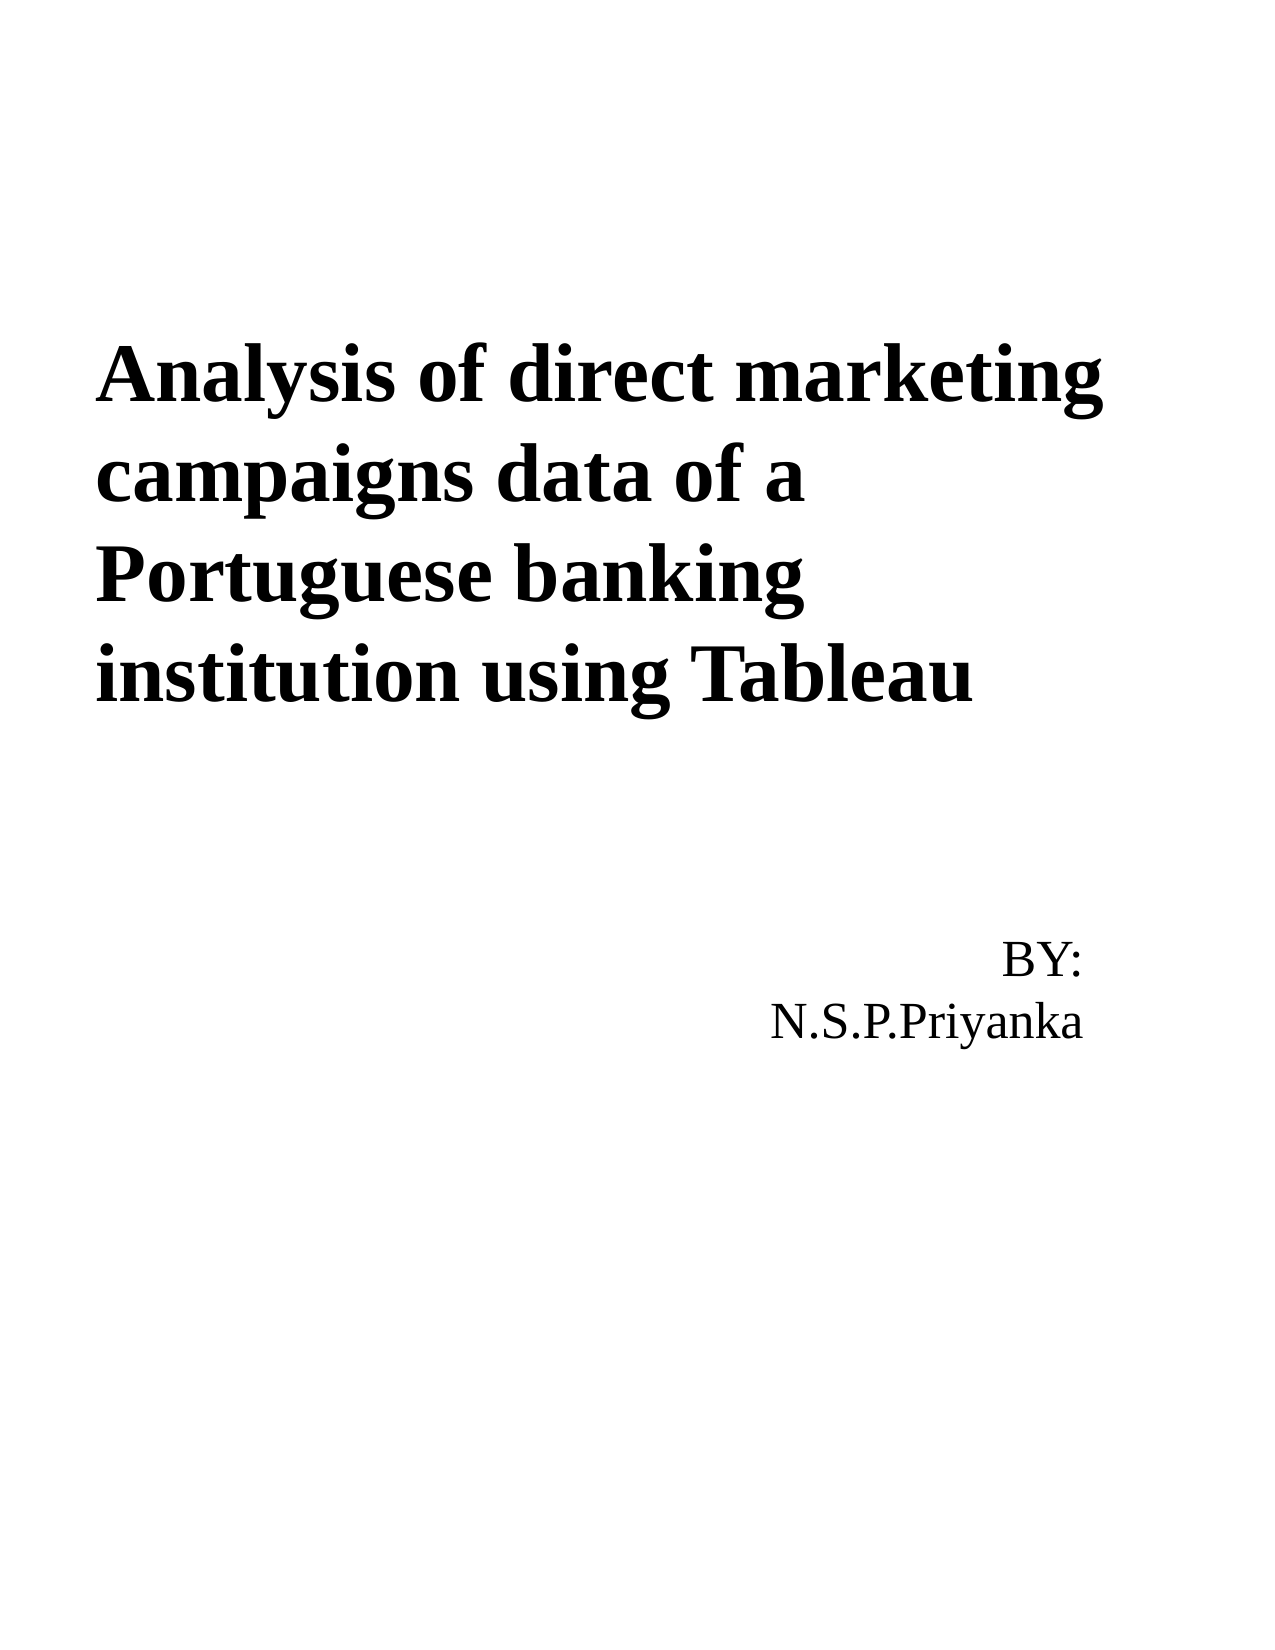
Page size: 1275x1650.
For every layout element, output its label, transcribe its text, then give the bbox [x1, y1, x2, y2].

subtitle BY: N.S.P.Priyanka [191, 923, 1084, 1051]
title Analysis of direct marketing campaigns data of a Portuguese banking institution using Tableau [95, 317, 1180, 722]
